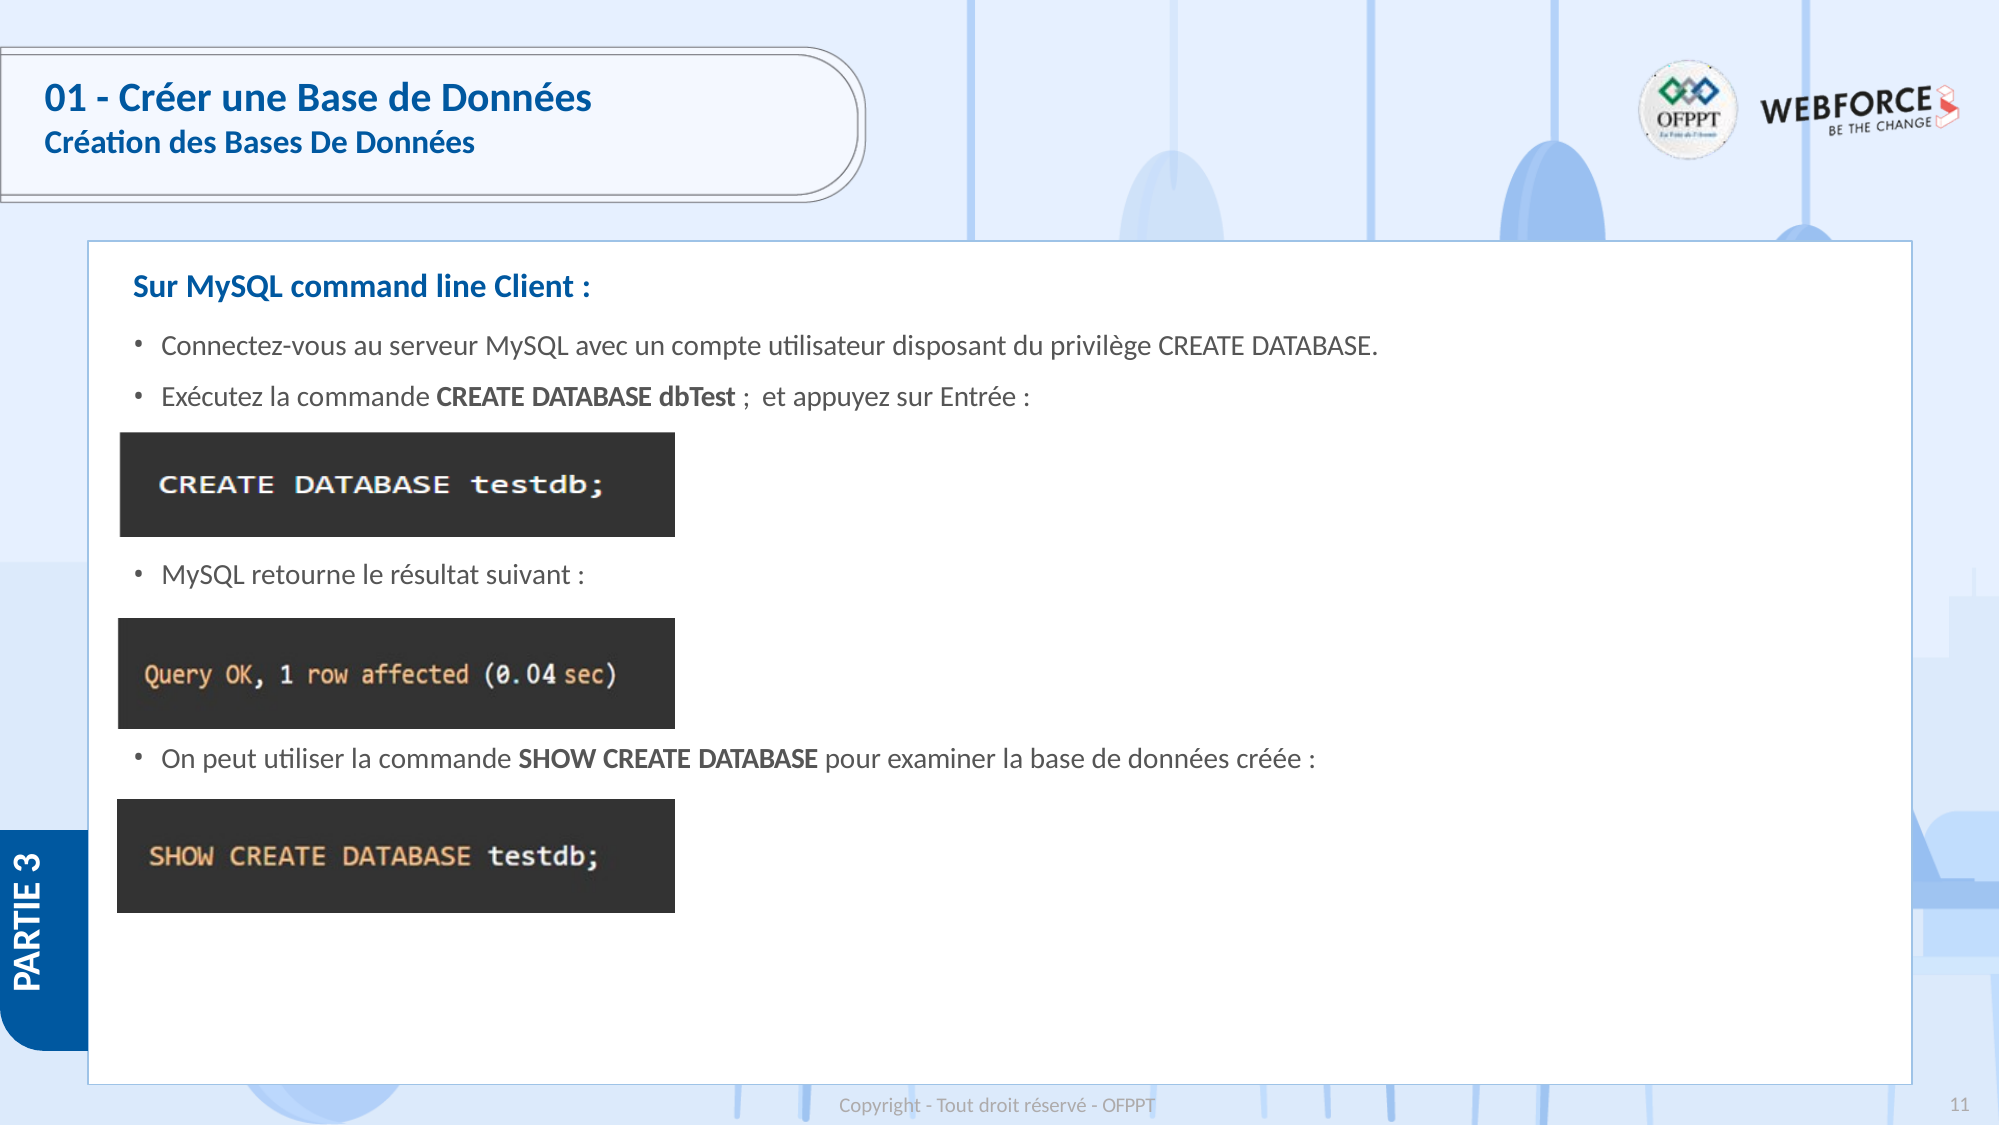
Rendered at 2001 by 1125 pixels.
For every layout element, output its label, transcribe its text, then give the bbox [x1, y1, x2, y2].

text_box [117, 56, 1967, 913]
footer Copyright - Tout droit réservé - OFPPT [837, 1094, 1164, 1125]
title 01 - Créer une Base de Données Création des Bases De Données [42, 67, 113, 258]
slide_number 11 [1943, 1094, 1990, 1125]
text_box PARTIE 3 [0, 830, 88, 1008]
picture [0, 0, 1999, 1125]
